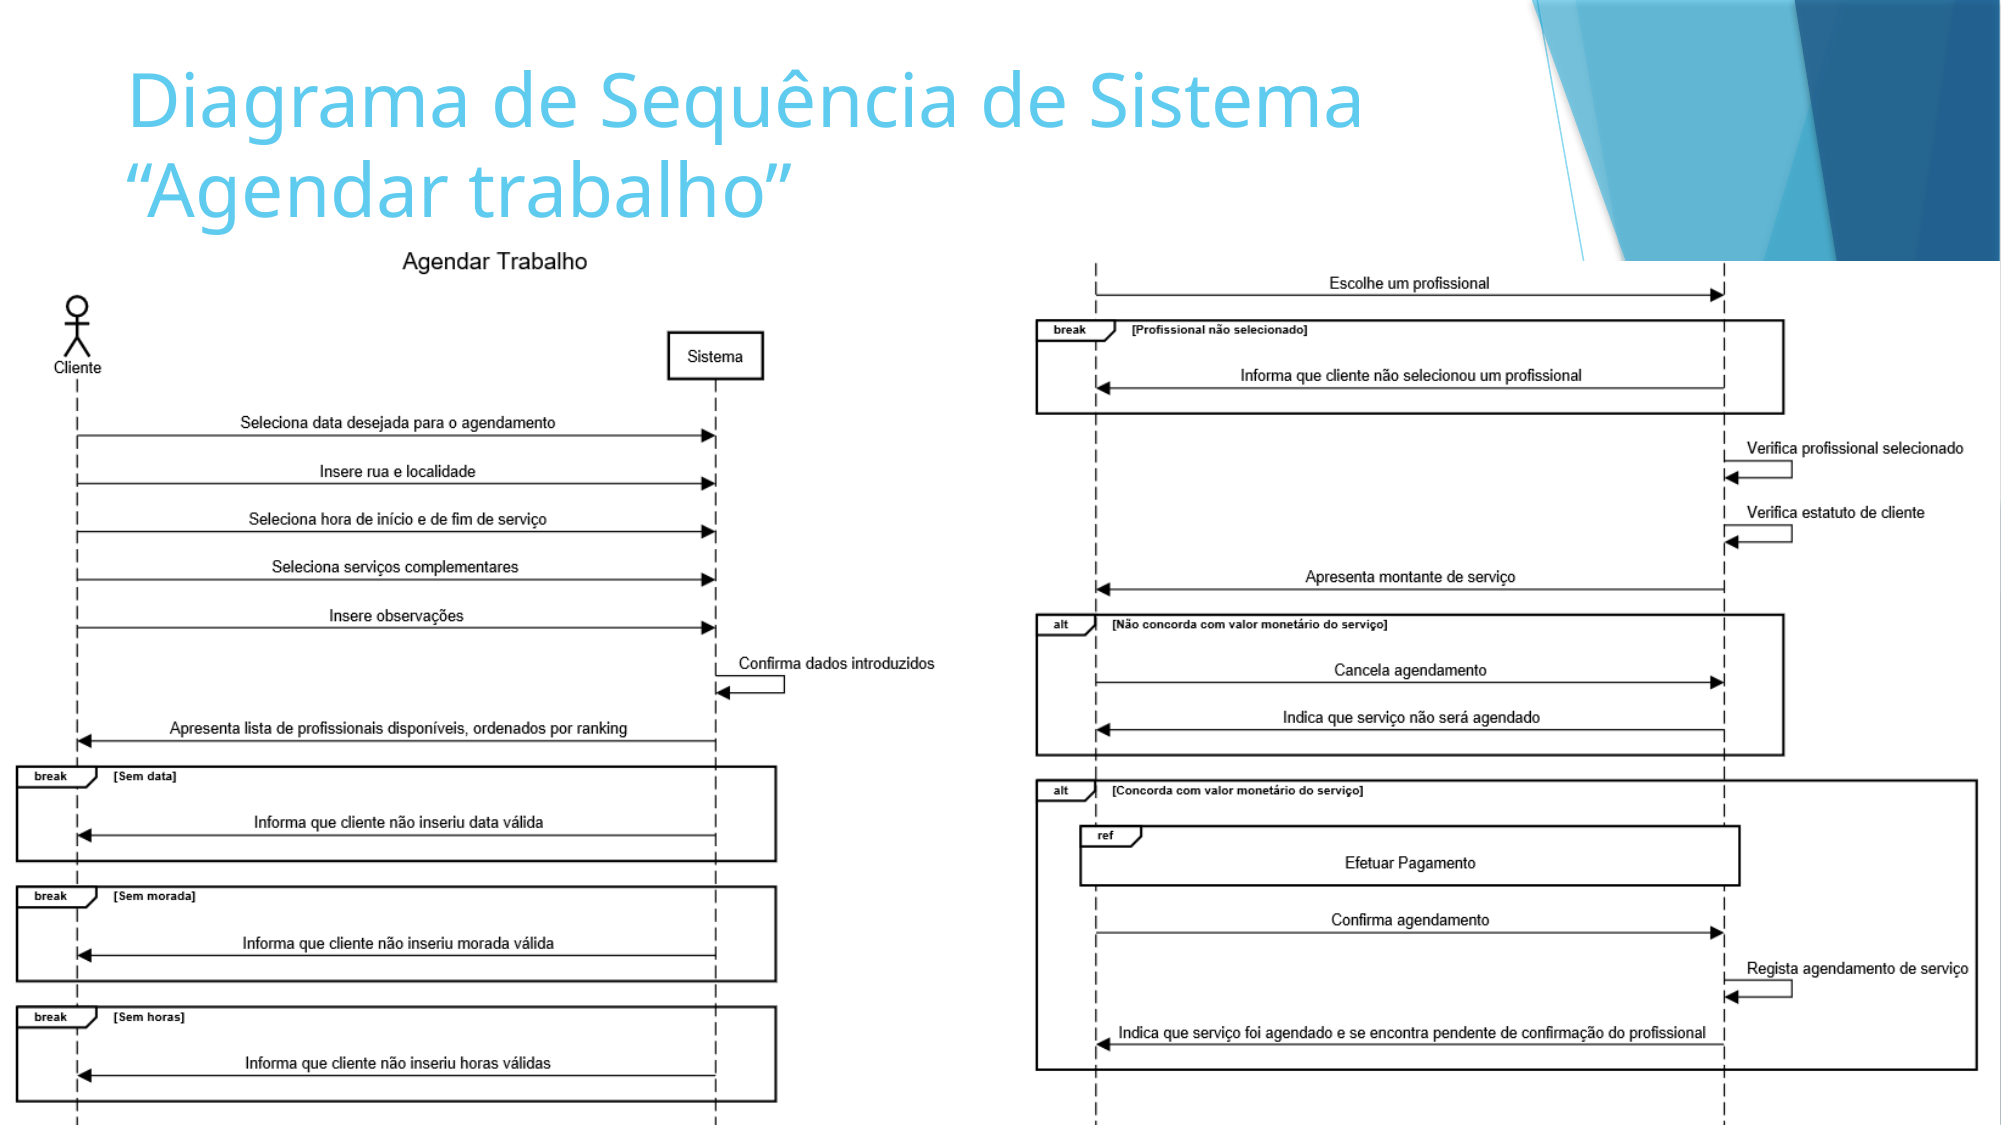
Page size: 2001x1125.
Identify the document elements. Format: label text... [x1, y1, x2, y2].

picture [0, 250, 949, 1125]
picture [1019, 260, 2000, 1125]
title Diagrama de Sequência de Sistema “Agendar trabalho” [111, 44, 1522, 262]
